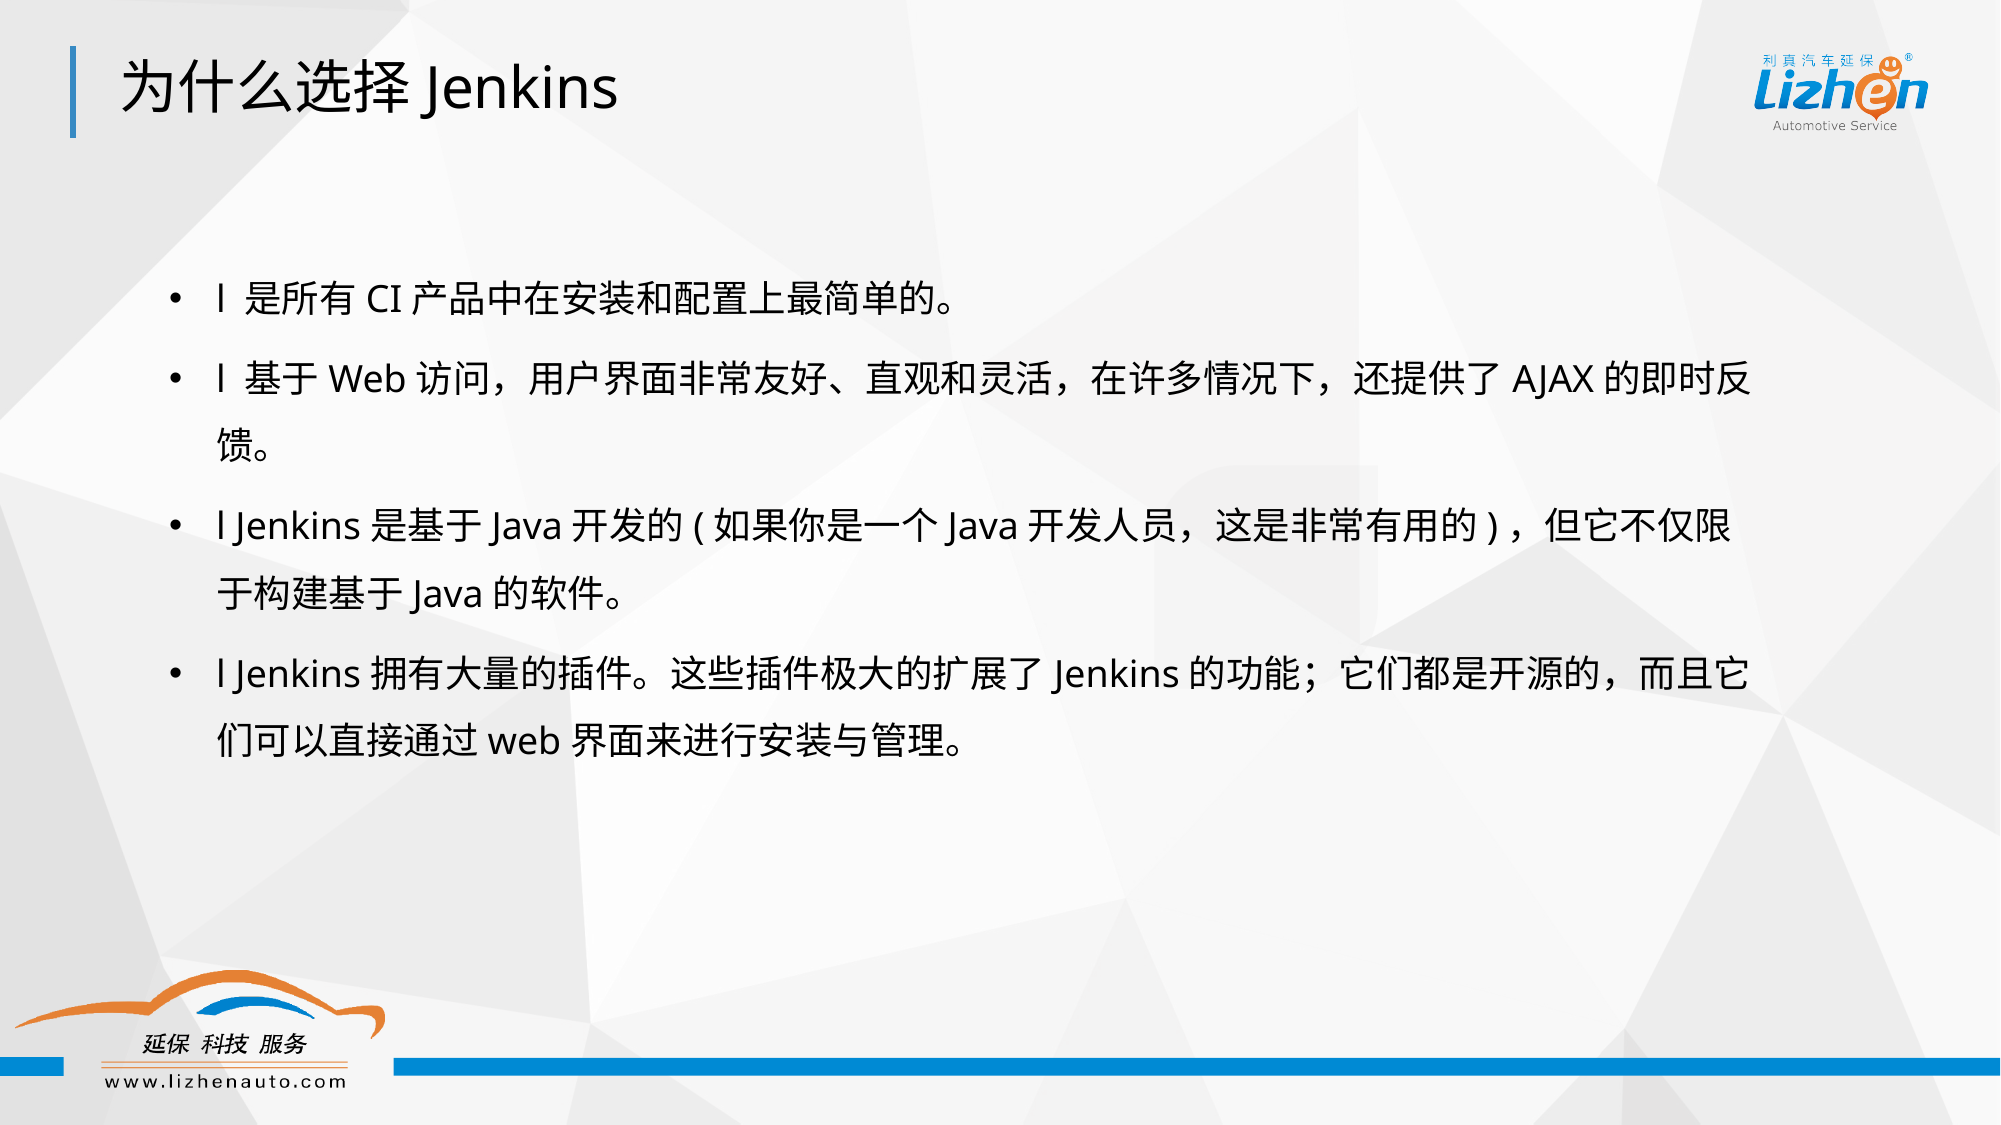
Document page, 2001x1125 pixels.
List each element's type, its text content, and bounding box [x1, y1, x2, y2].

picture [0, 0, 2001, 1125]
text_box l 是所有CI产品中在安装和配置上最简单的。 l 基于Web访问，用户界面非常友好、直观和灵活，在许多情况下，还提供了AJAX的即时反馈。 l Jenkins是基于Java开发的(如果你是一个Java开发人员，这是非常有用的)，但它不仅限于构建基于Java的软件。 l Jenkins拥有大量的插件。这些插件极大的扩展了Jenkins的功能；它们都是开源的，而且它们可以直接通过web界面来进行安装与管理。 [159, 242, 1778, 773]
text_box 为什么选择Jenkins [112, 42, 960, 128]
